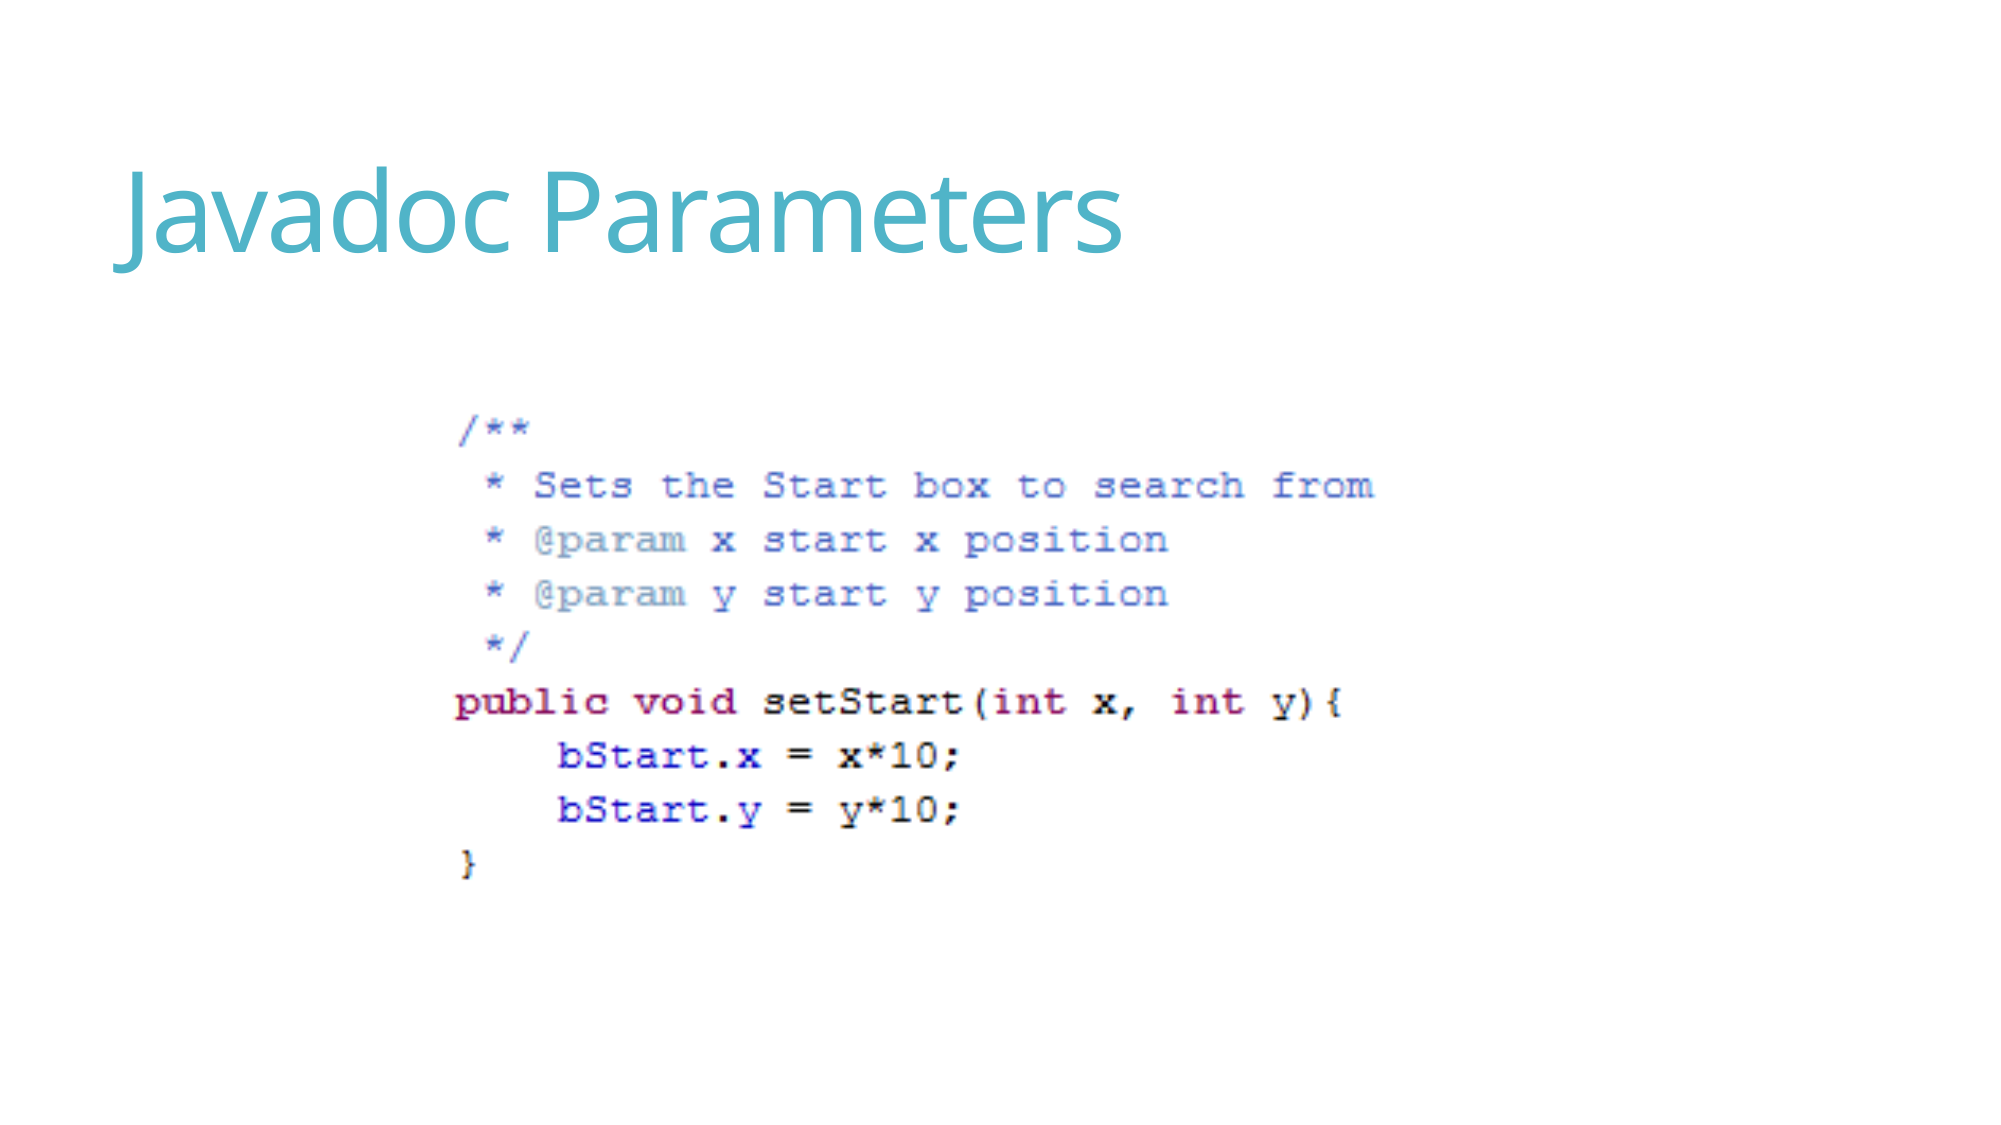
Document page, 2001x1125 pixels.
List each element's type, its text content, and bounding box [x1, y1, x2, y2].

title Javadoc Parameters [107, 81, 1875, 354]
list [419, 400, 1564, 897]
